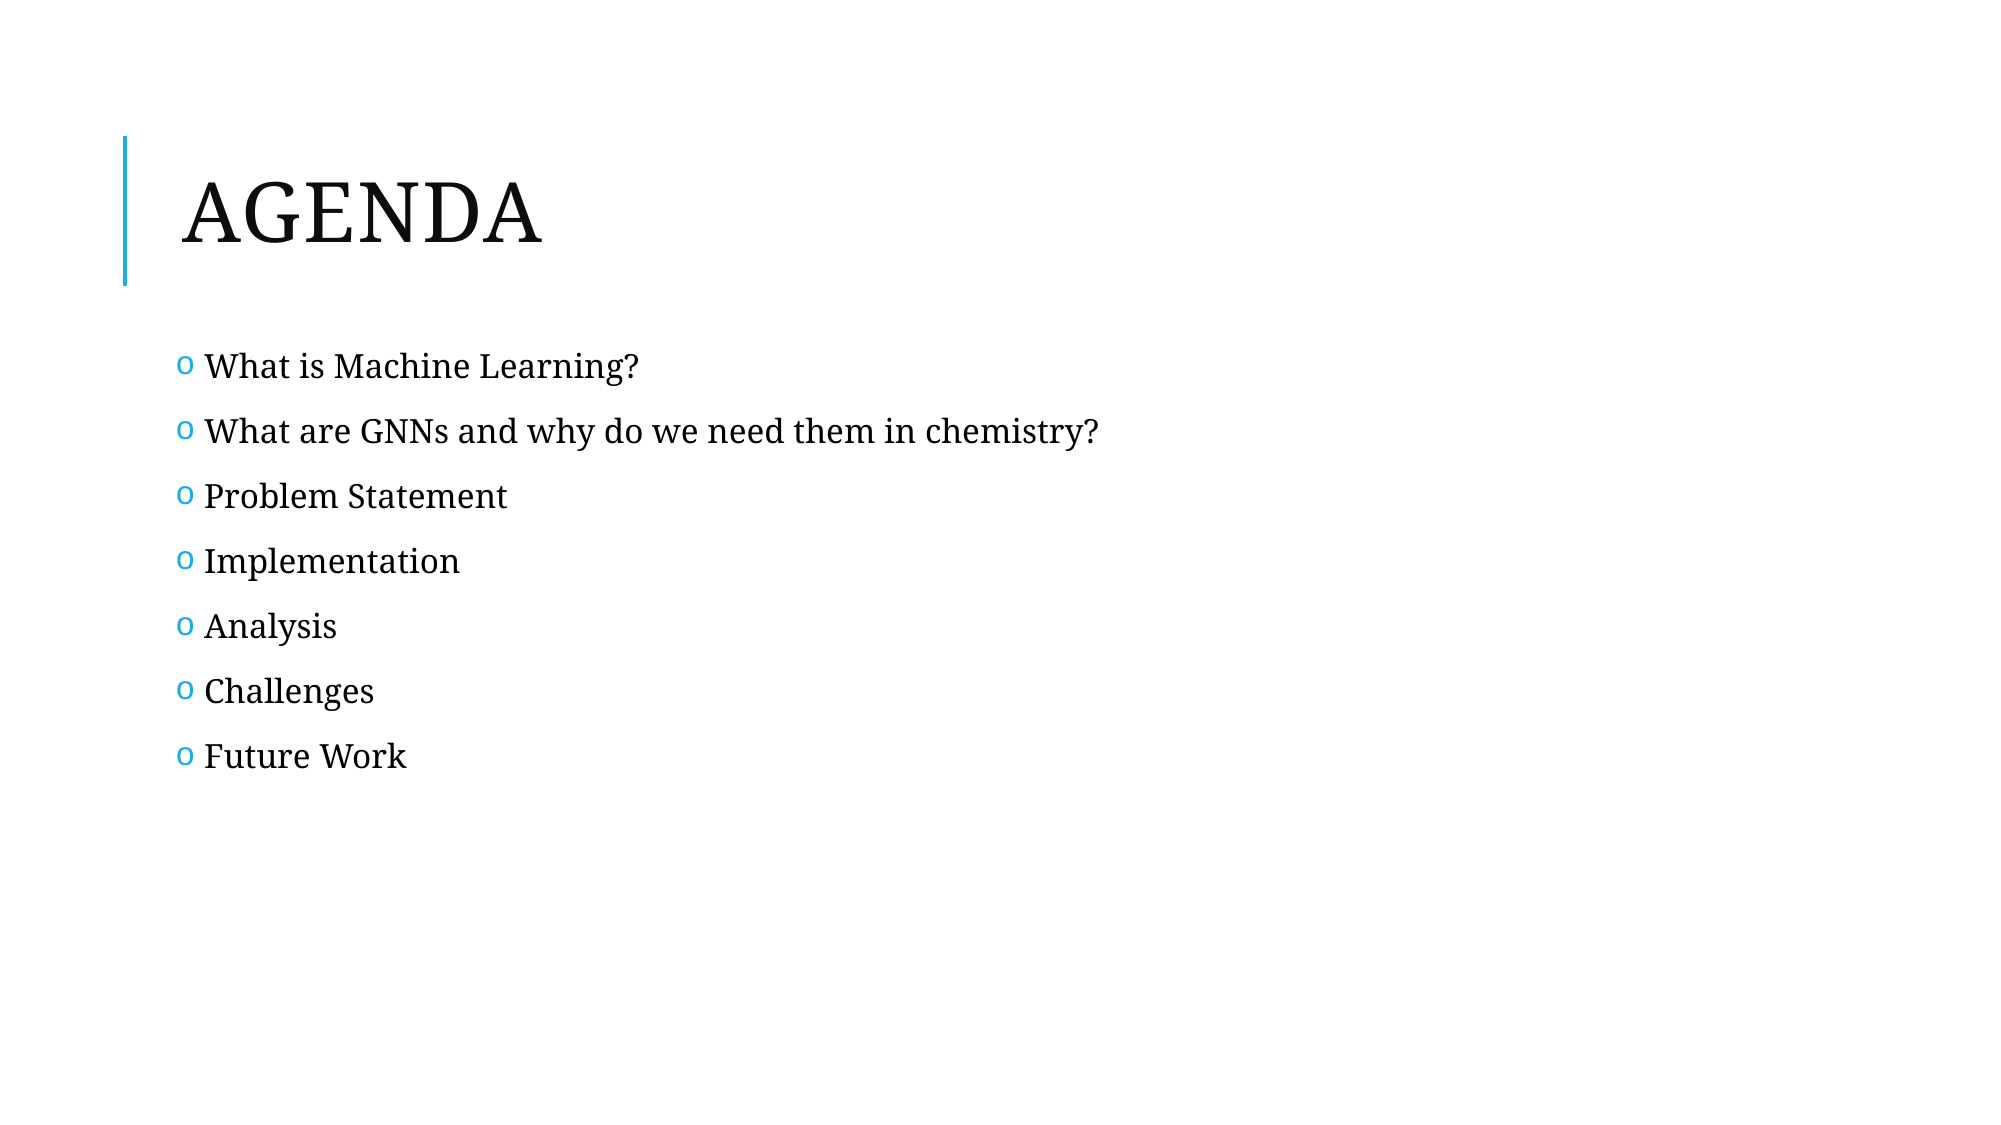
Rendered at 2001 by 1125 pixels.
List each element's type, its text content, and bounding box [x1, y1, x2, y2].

list What is Machine Learning? What are GNNs and why do we need them in chemistry? Problem Statement Implementation Analysis Challenges Future Work [168, 342, 1763, 1003]
title AGENDA [168, 96, 1763, 342]
